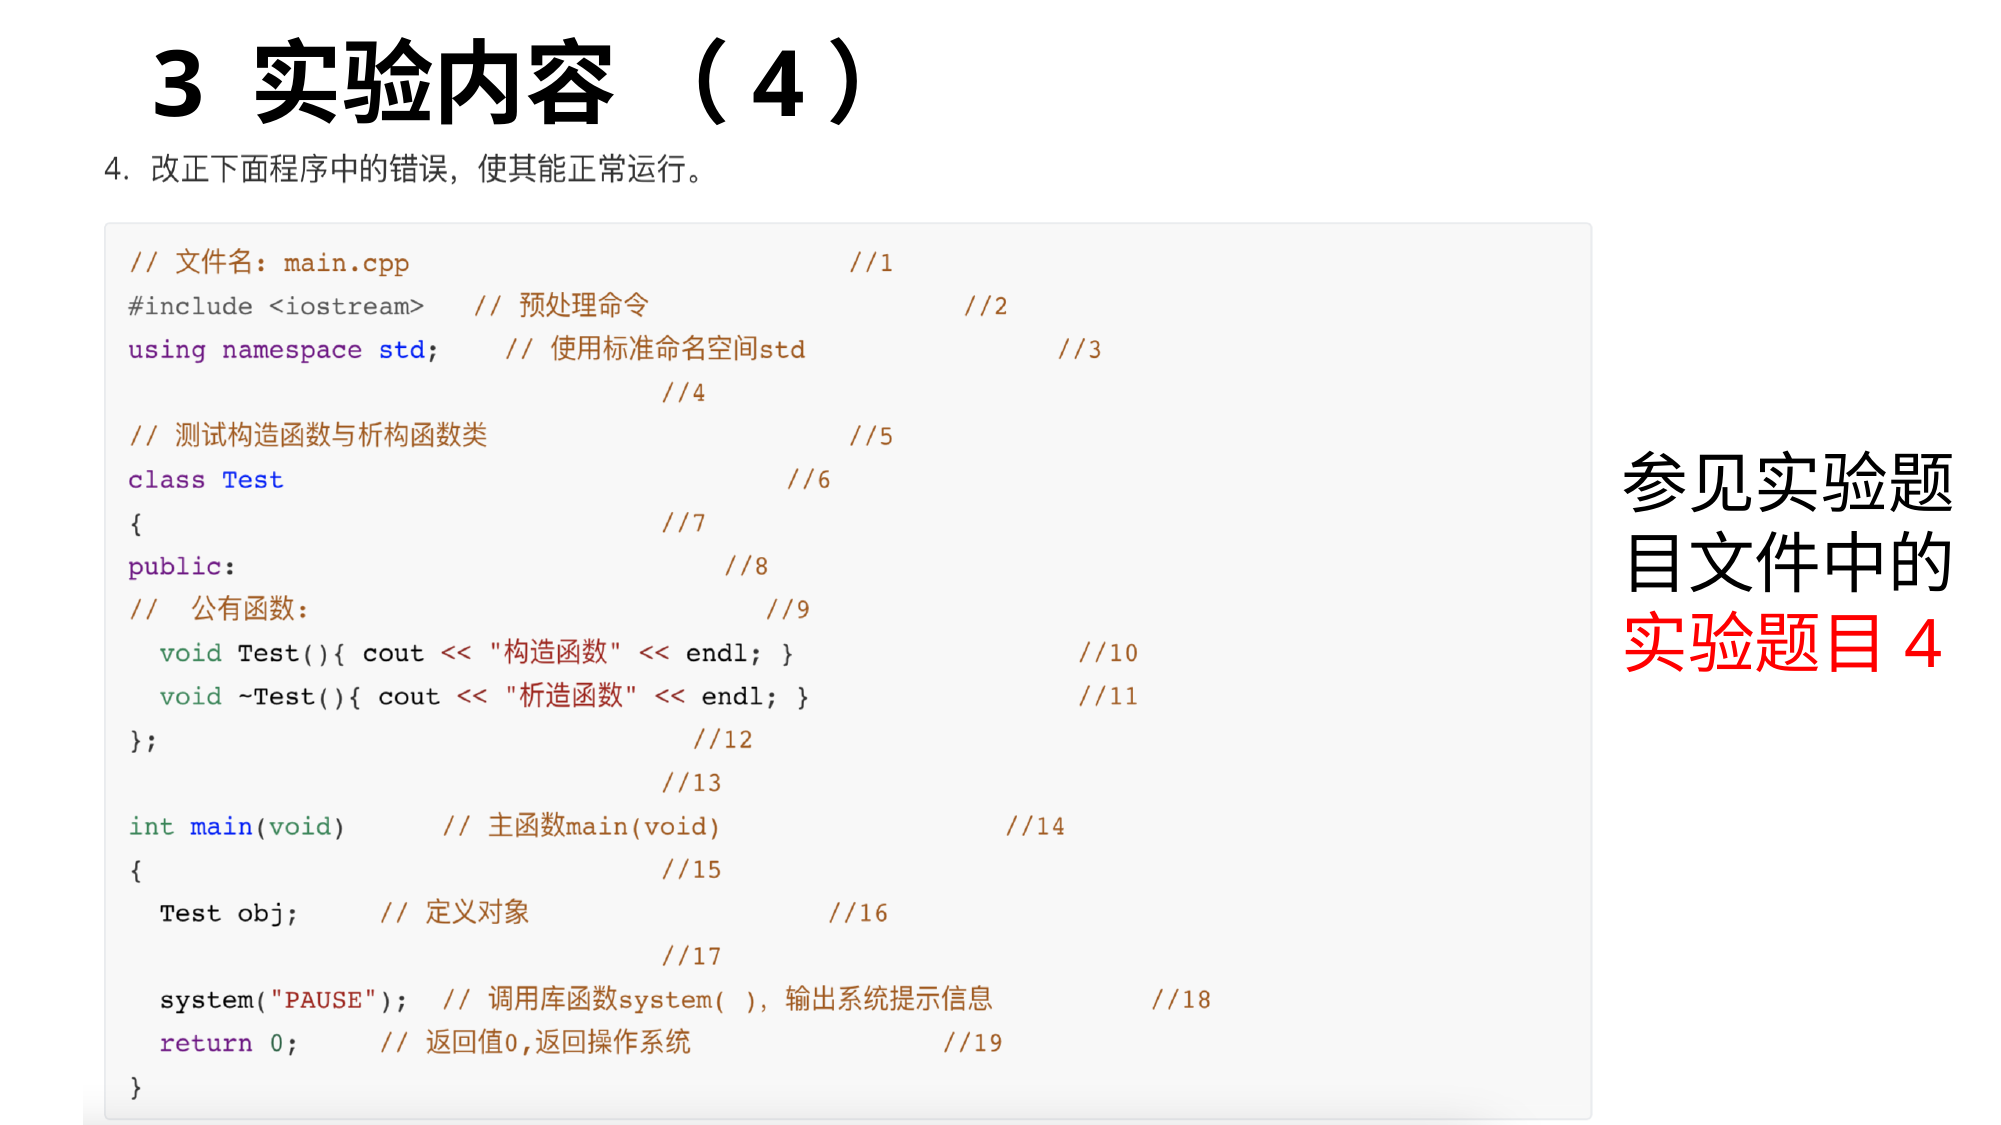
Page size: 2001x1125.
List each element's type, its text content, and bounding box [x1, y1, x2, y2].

text_box 参见实验题目文件中的实验题目4 [1607, 433, 1982, 689]
picture [83, 129, 1607, 1125]
title 3 实验内容 （4） [137, 18, 1863, 155]
